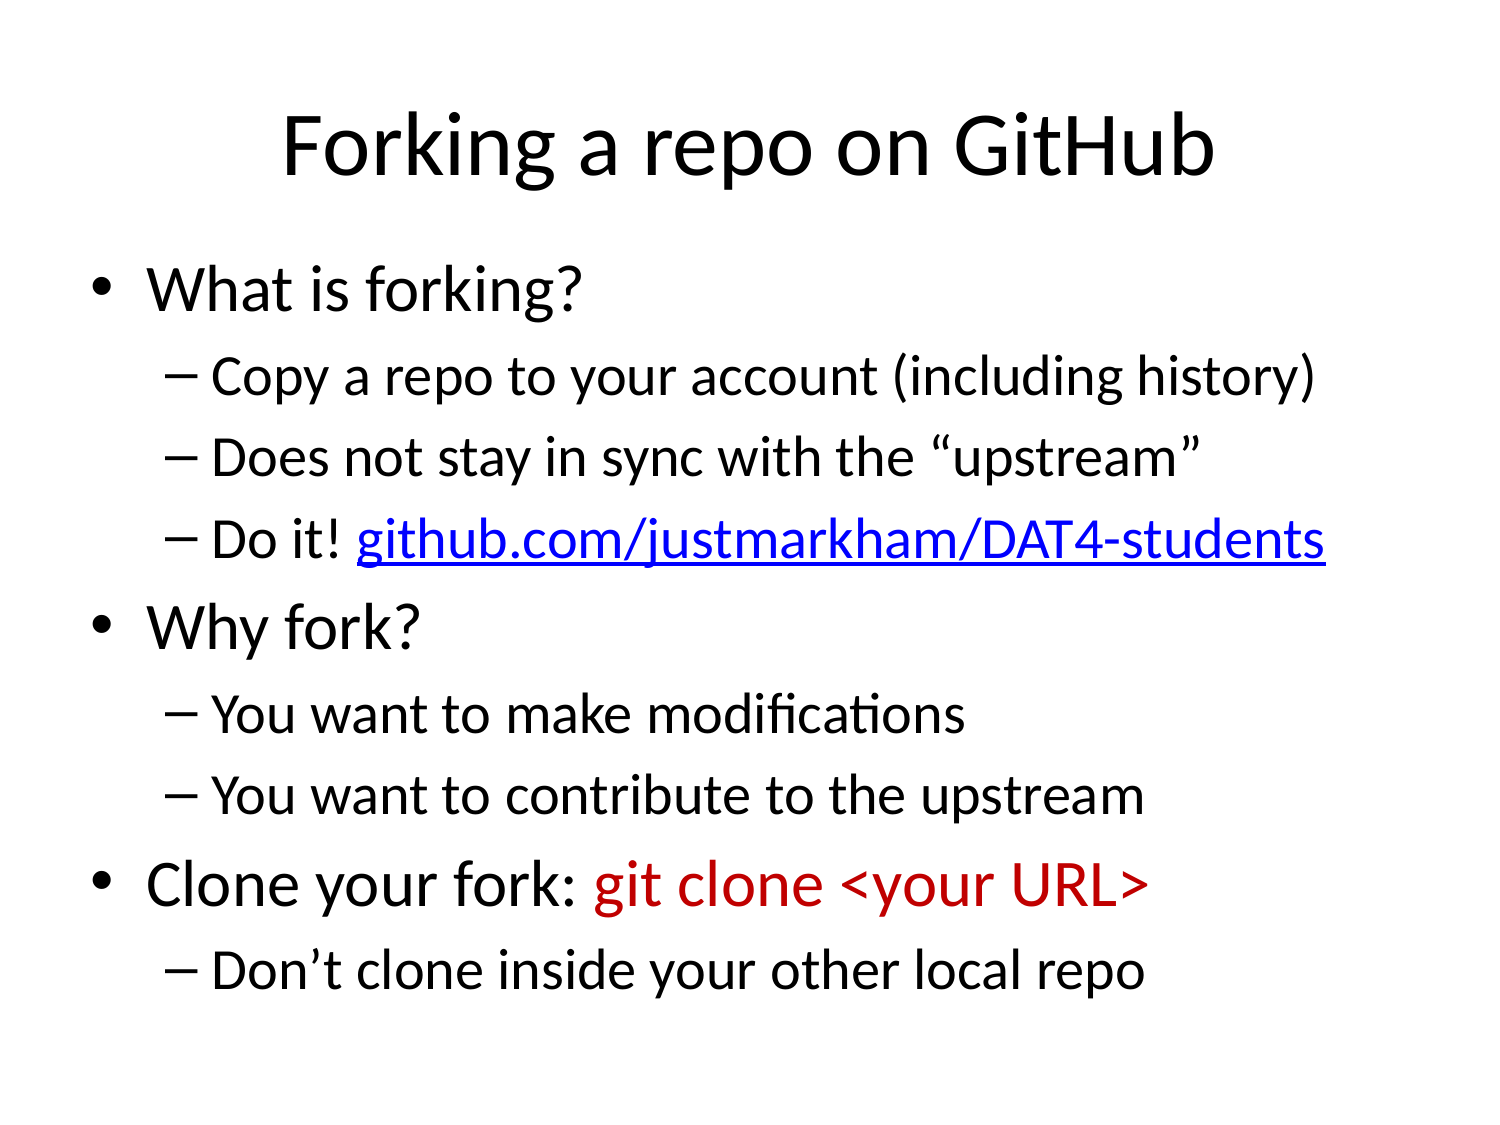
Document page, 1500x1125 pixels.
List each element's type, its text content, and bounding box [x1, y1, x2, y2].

list What is forking? Copy a repo to your account (including history) Does not stay in sync with the “upstream” Do it! github.com/justmarkham/DAT4-students Why fork? You want to make modifications You want to contribute to the upstream Clone your fork: git clone <your URL> Don’t clone inside your other local repo [75, 237, 1425, 1038]
title Forking a repo on GitHub [75, 45, 1425, 233]
